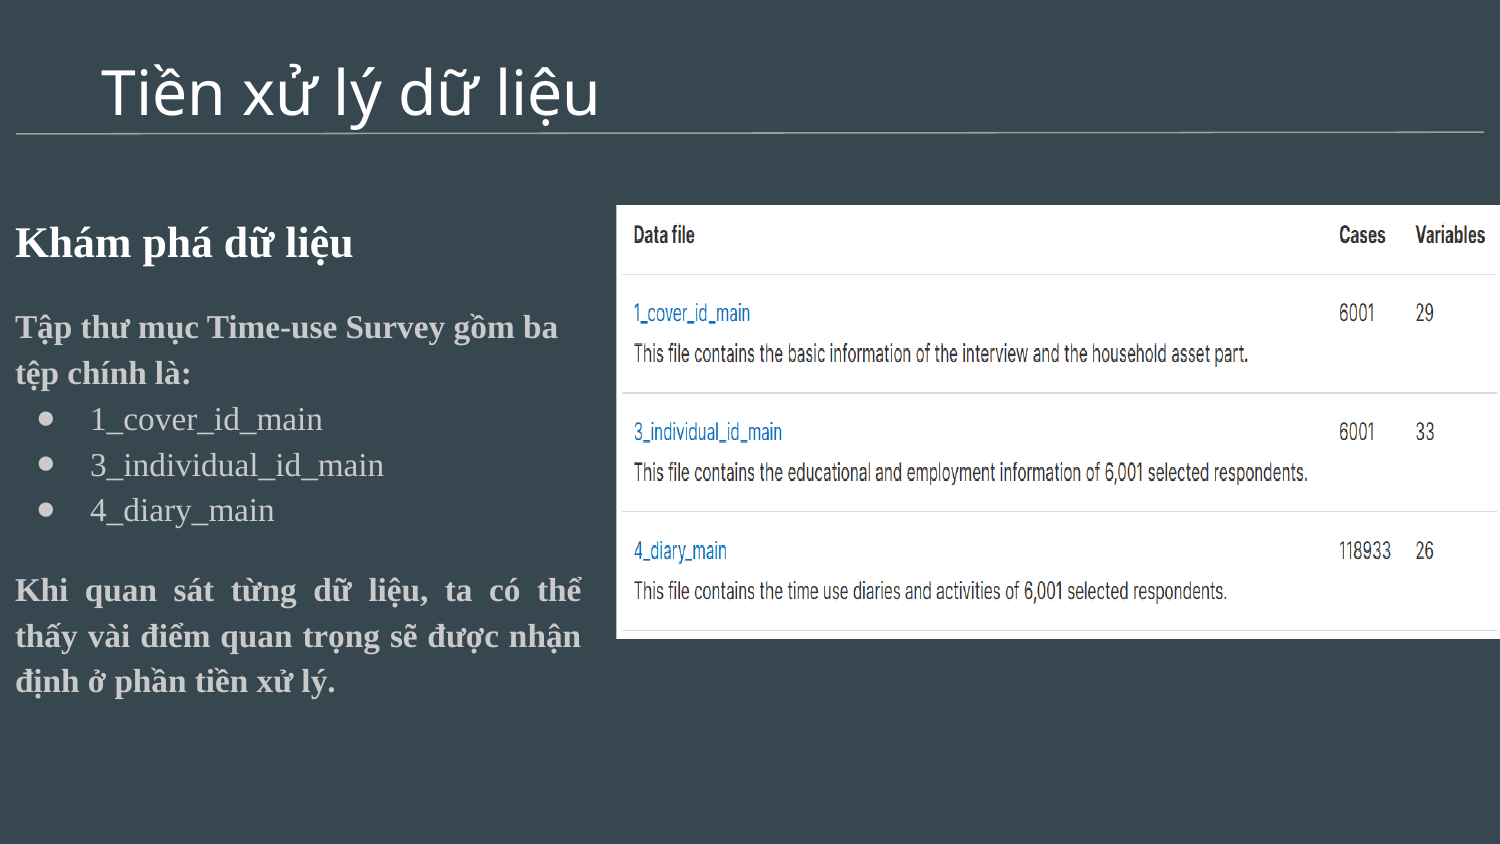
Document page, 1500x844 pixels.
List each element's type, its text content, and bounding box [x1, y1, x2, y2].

list Khám phá dữ liệu Tập thư mục Time-use Survey gồm ba tệp chính là: 1_cover_id_main 3_individual_id_main 4_diary_main Khi quan sát từng dữ liệu, ta có thể thấy vài điểm quan trọng sẽ được nhận định ở phần tiền xử lý. [0, 190, 598, 751]
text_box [15, 131, 1485, 135]
title Tiền xử lý dữ liệu [86, 38, 1485, 131]
picture [616, 205, 1500, 639]
